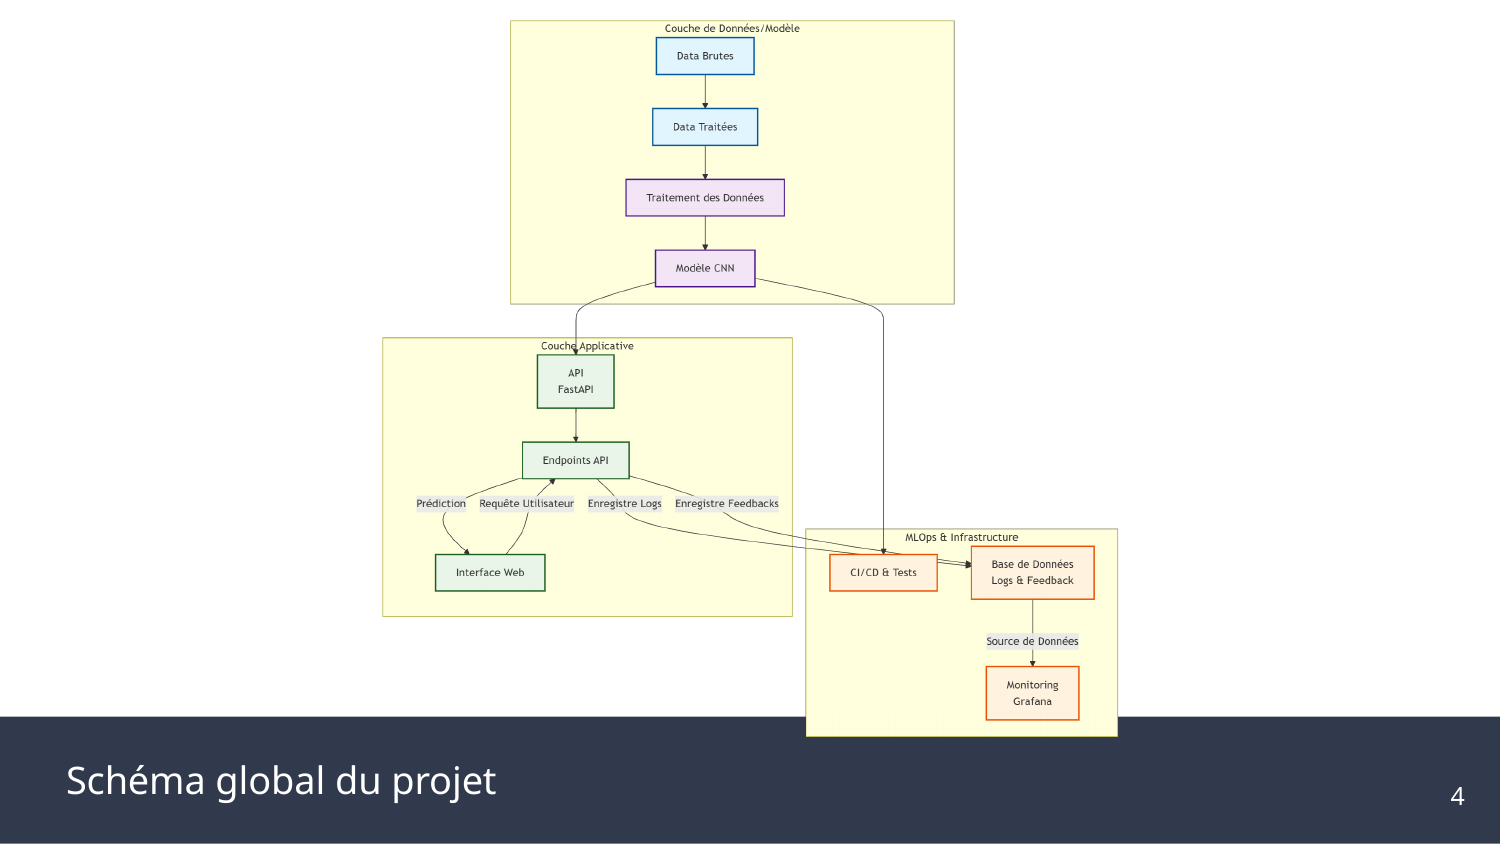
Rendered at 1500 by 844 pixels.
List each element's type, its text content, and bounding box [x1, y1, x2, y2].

picture [376, 15, 1123, 742]
slide_number ‹#› [1389, 764, 1480, 830]
list Schéma global du projet [51, 741, 1361, 818]
